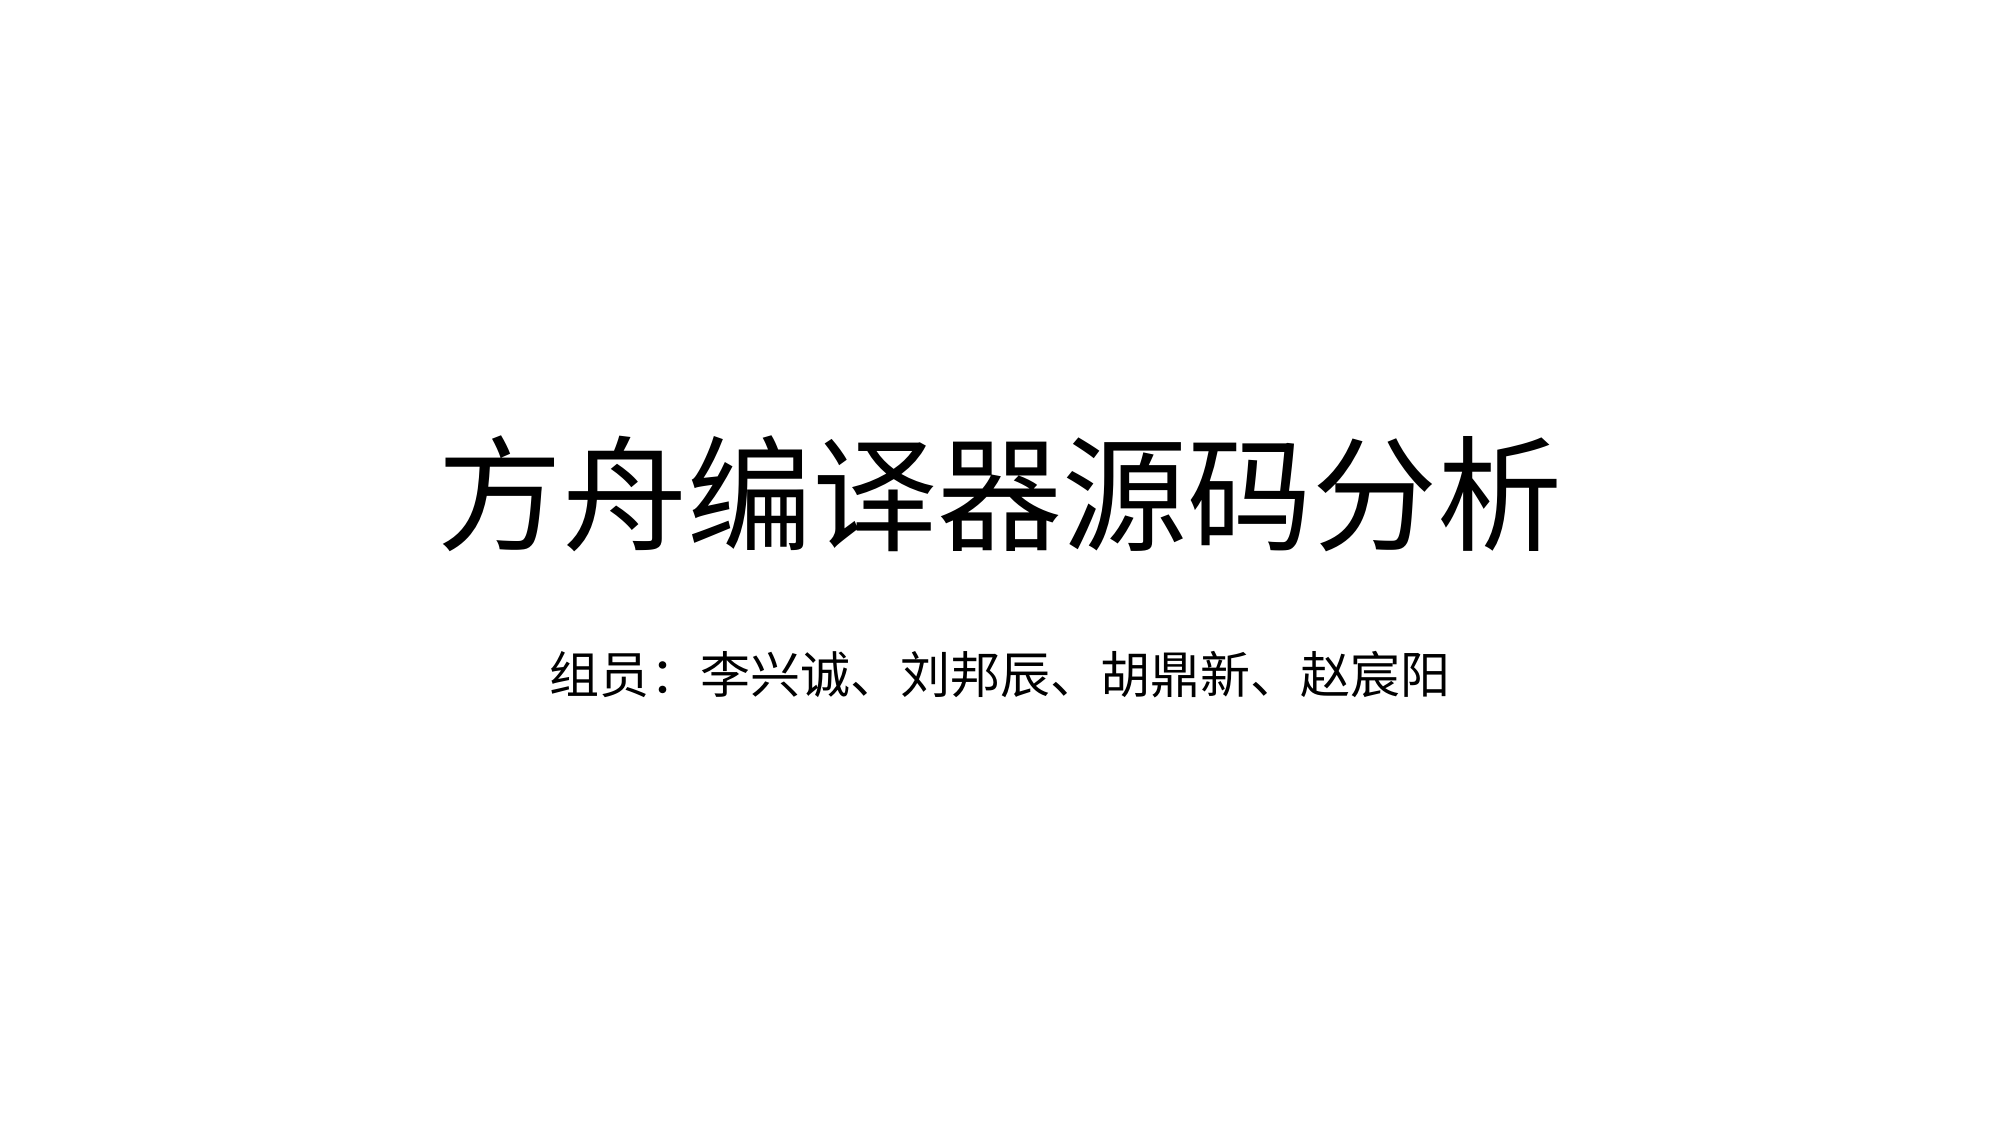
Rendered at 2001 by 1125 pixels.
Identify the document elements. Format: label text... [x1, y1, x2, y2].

subtitle 组员：李兴诚、刘邦辰、胡鼎新、赵宸阳 [249, 642, 1750, 863]
title 方舟编译器源码分析 [249, 184, 1750, 576]
